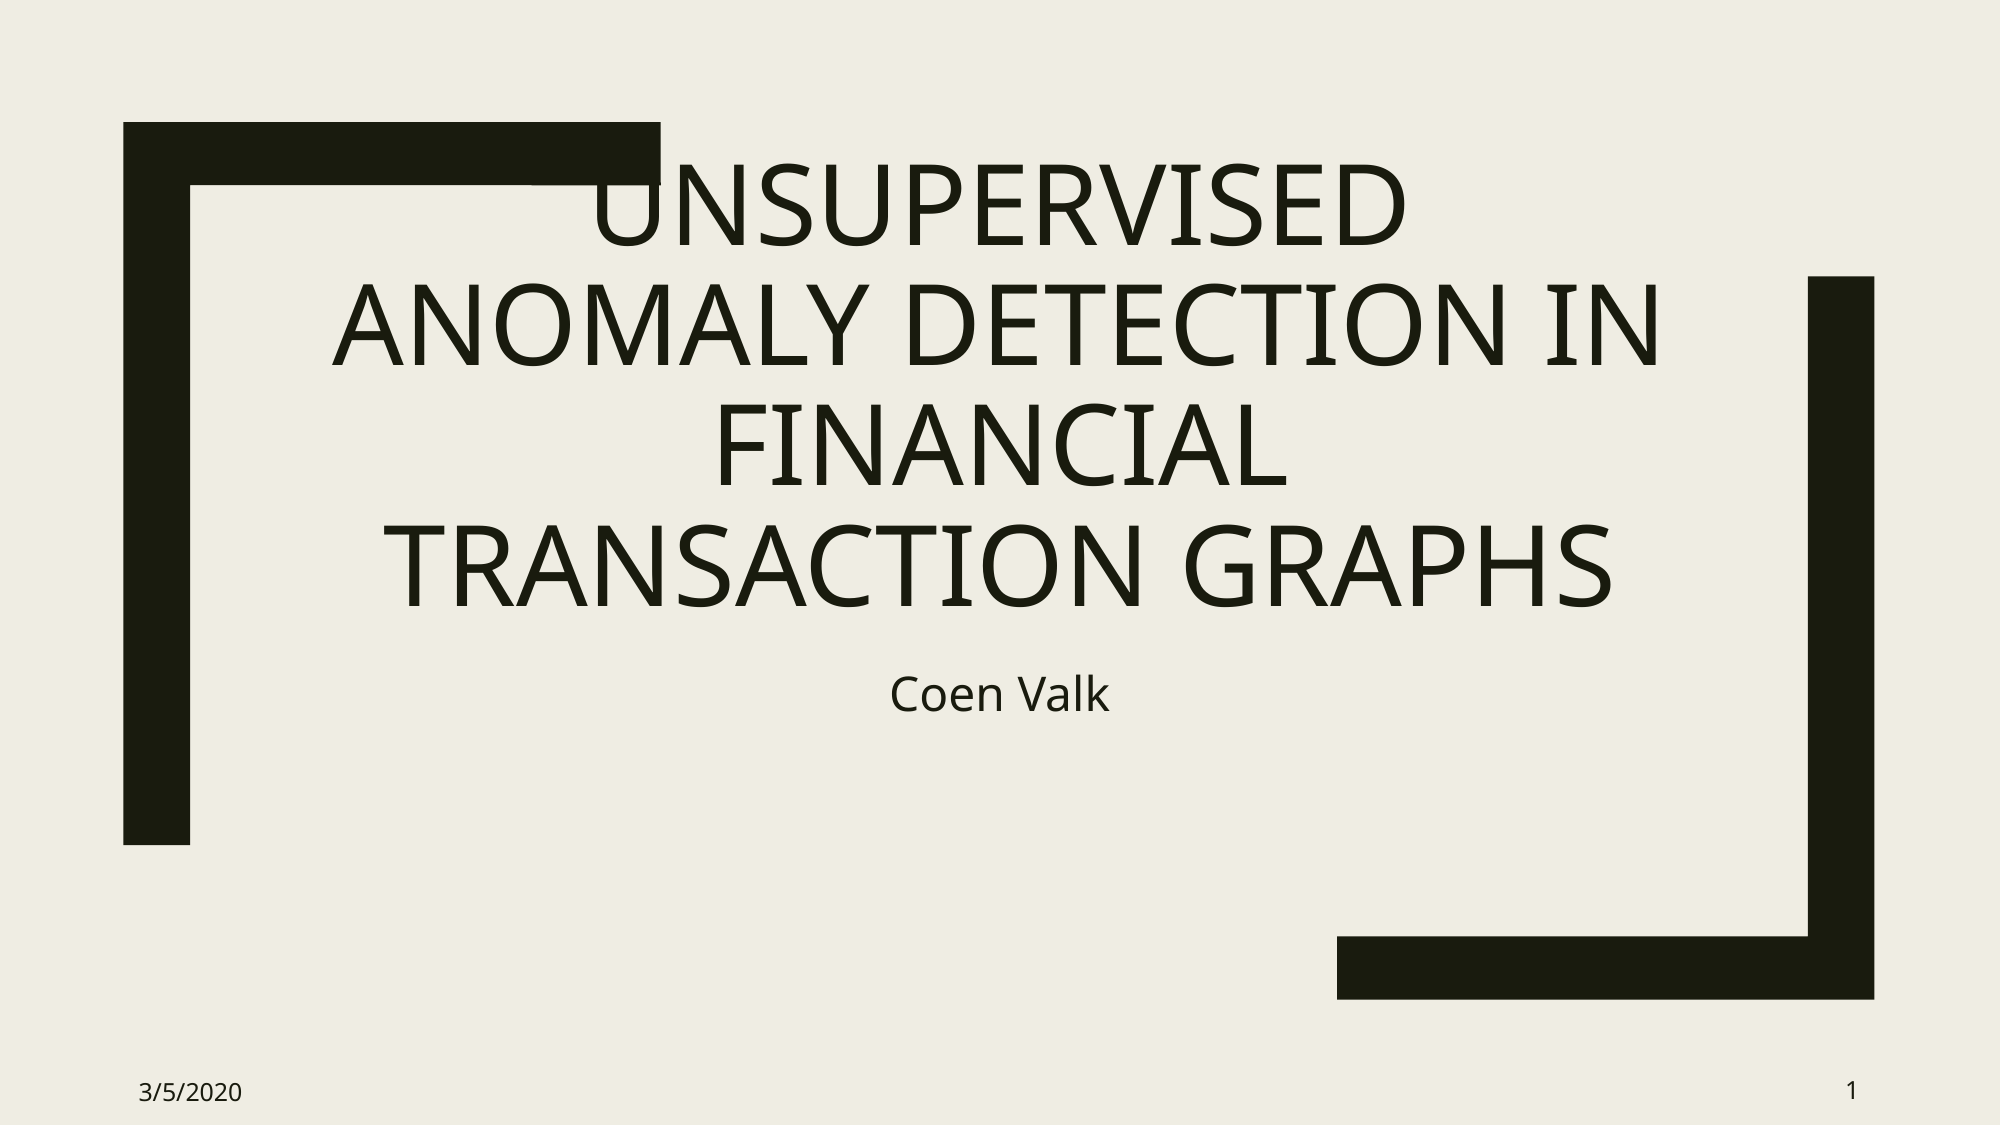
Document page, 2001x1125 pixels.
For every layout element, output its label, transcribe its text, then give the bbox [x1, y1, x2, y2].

slide_number 1 [1612, 1058, 1875, 1125]
title Unsupervised Anomaly Detection in Financial Transaction Graphs [314, 293, 1686, 638]
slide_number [123, 1058, 388, 1125]
subtitle Coen Valk [439, 649, 1561, 828]
